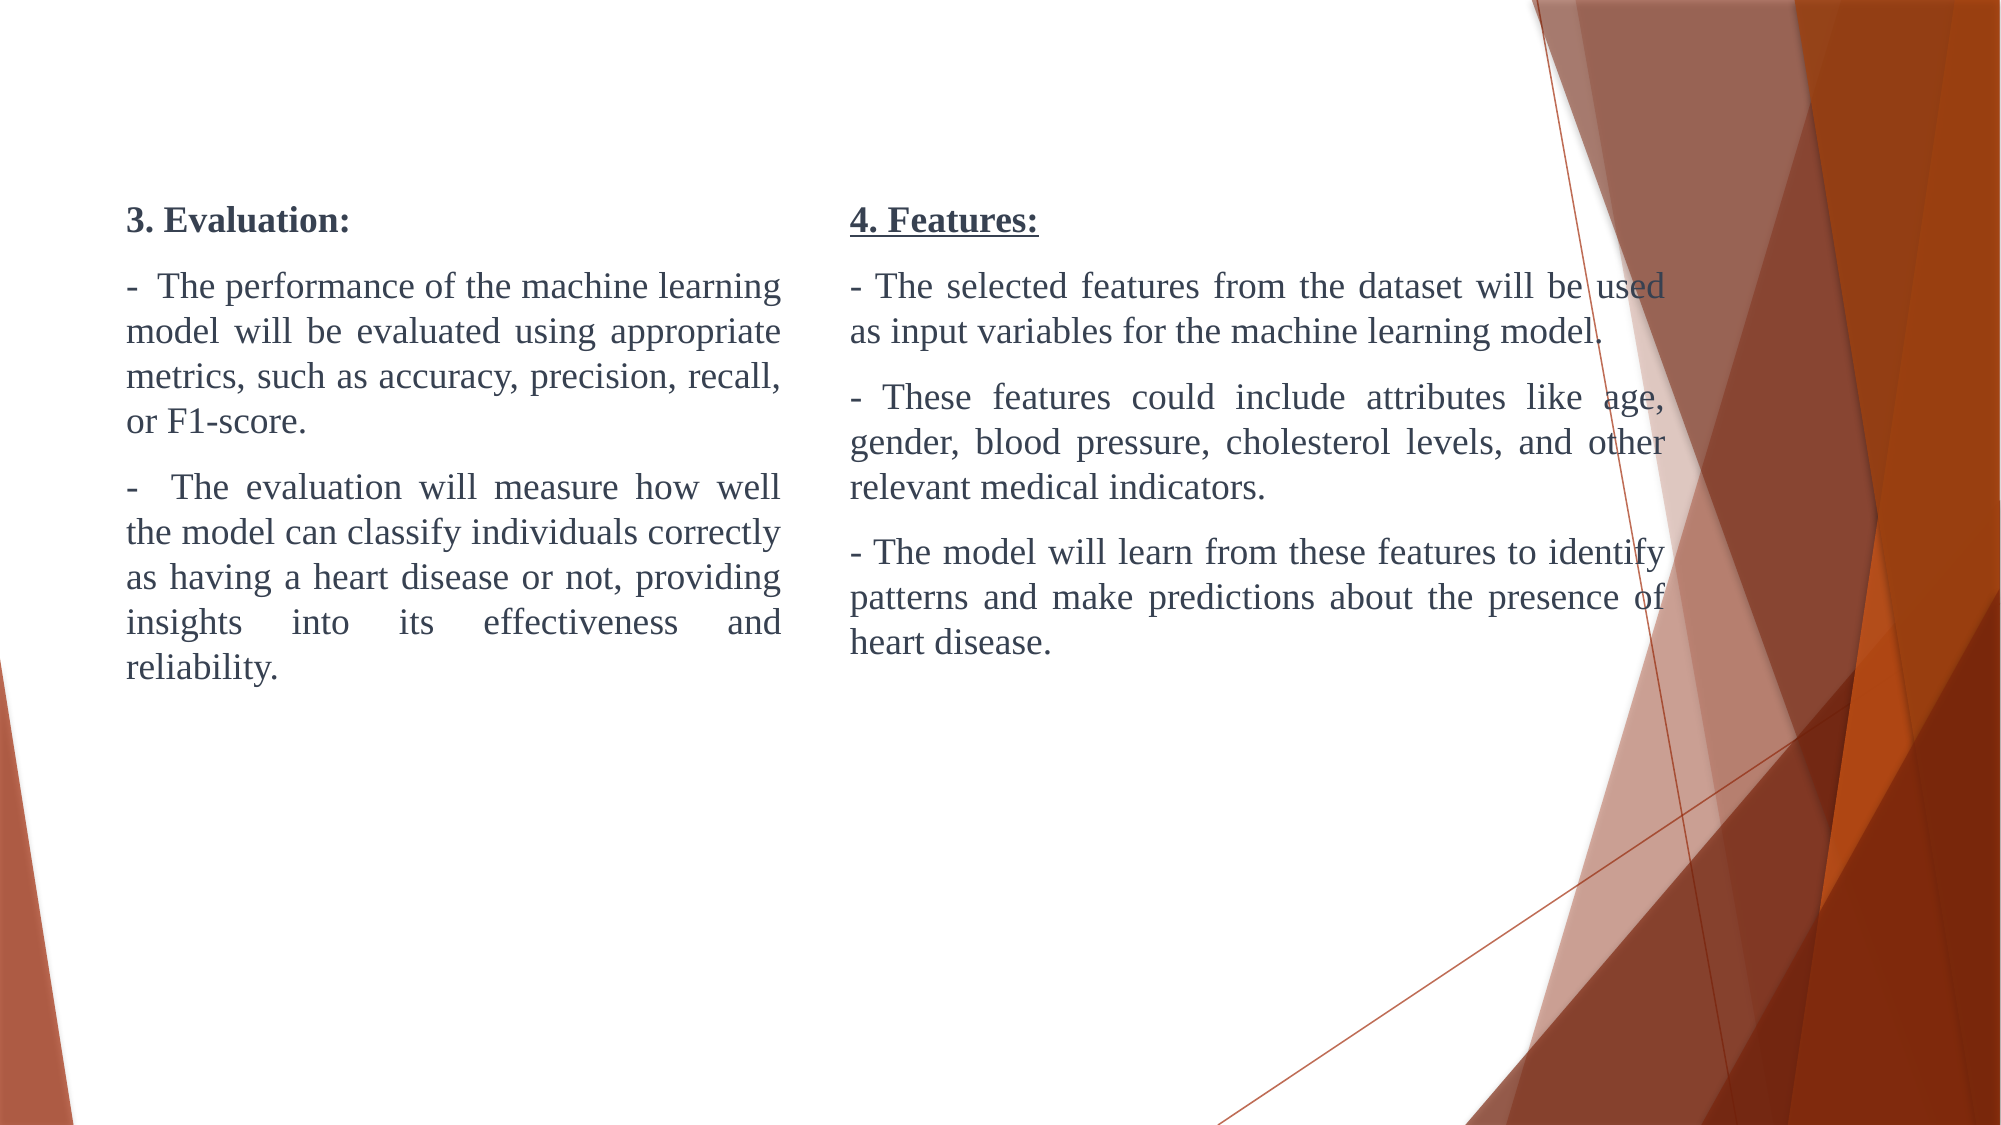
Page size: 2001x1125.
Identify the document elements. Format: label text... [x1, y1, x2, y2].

list 4. Features: - The selected features from the dataset will be used as input variables for the machine learning model. - These features could include attributes like age, gender, blood pressure, cholesterol levels, and other relevant medical indicators. - The model will learn from these features to identify patterns and make predictions about the presence of heart disease. [834, 187, 1682, 992]
list 3. Evaluation: - The performance of the machine learning model will be evaluated using appropriate metrics, such as accuracy, precision, recall, or F1-score. - The evaluation will measure how well the model can classify individuals correctly as having a heart disease or not, providing insights into its effectiveness and reliability. [111, 187, 798, 992]
